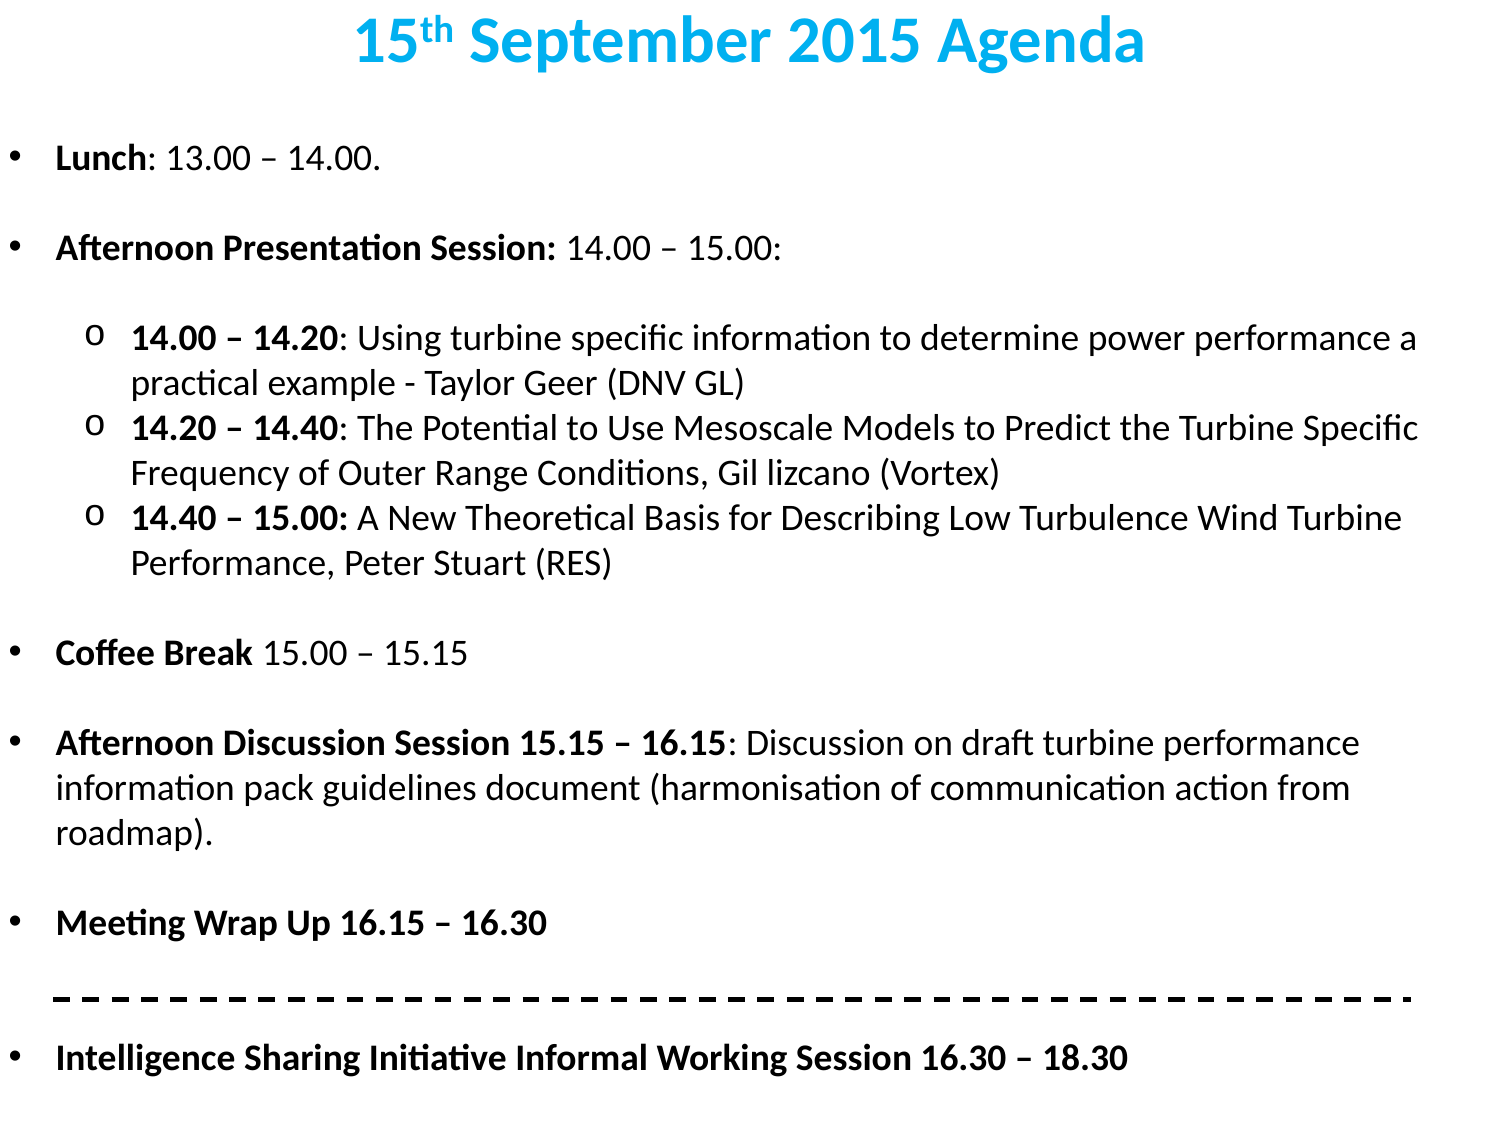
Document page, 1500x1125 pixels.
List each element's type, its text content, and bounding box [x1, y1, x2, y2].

text_box 15th September 2015 Agenda [0, 0, 1500, 76]
text_box Lunch: 13.00 – 14.00. Afternoon Presentation Session: 14.00 – 15.00: 14.00 – 14.20: Using turbine specific information to determine power performance a practical example - Taylor Geer (DNV GL) 14.20 – 14.40: The Potential to Use Mesoscale Models to Predict the Turbine Specific Frequency of Outer Range Conditions, Gil lizcano (Vortex) 14.40 – 15.00: A New Theoretical Basis for Describing Low Turbulence Wind Turbine Performance, Peter Stuart (RES) Coffee Break 15.00 – 15.15 Afternoon Discussion Session 15.15 – 16.15: Discussion on draft turbine performance information pack guidelines document (harmonisation of communication action from roadmap). Meeting Wrap Up 16.15 – 16.30 Intelligence Sharing Initiative Informal Working Session 16.30 – 18.30 [0, 125, 1500, 1125]
